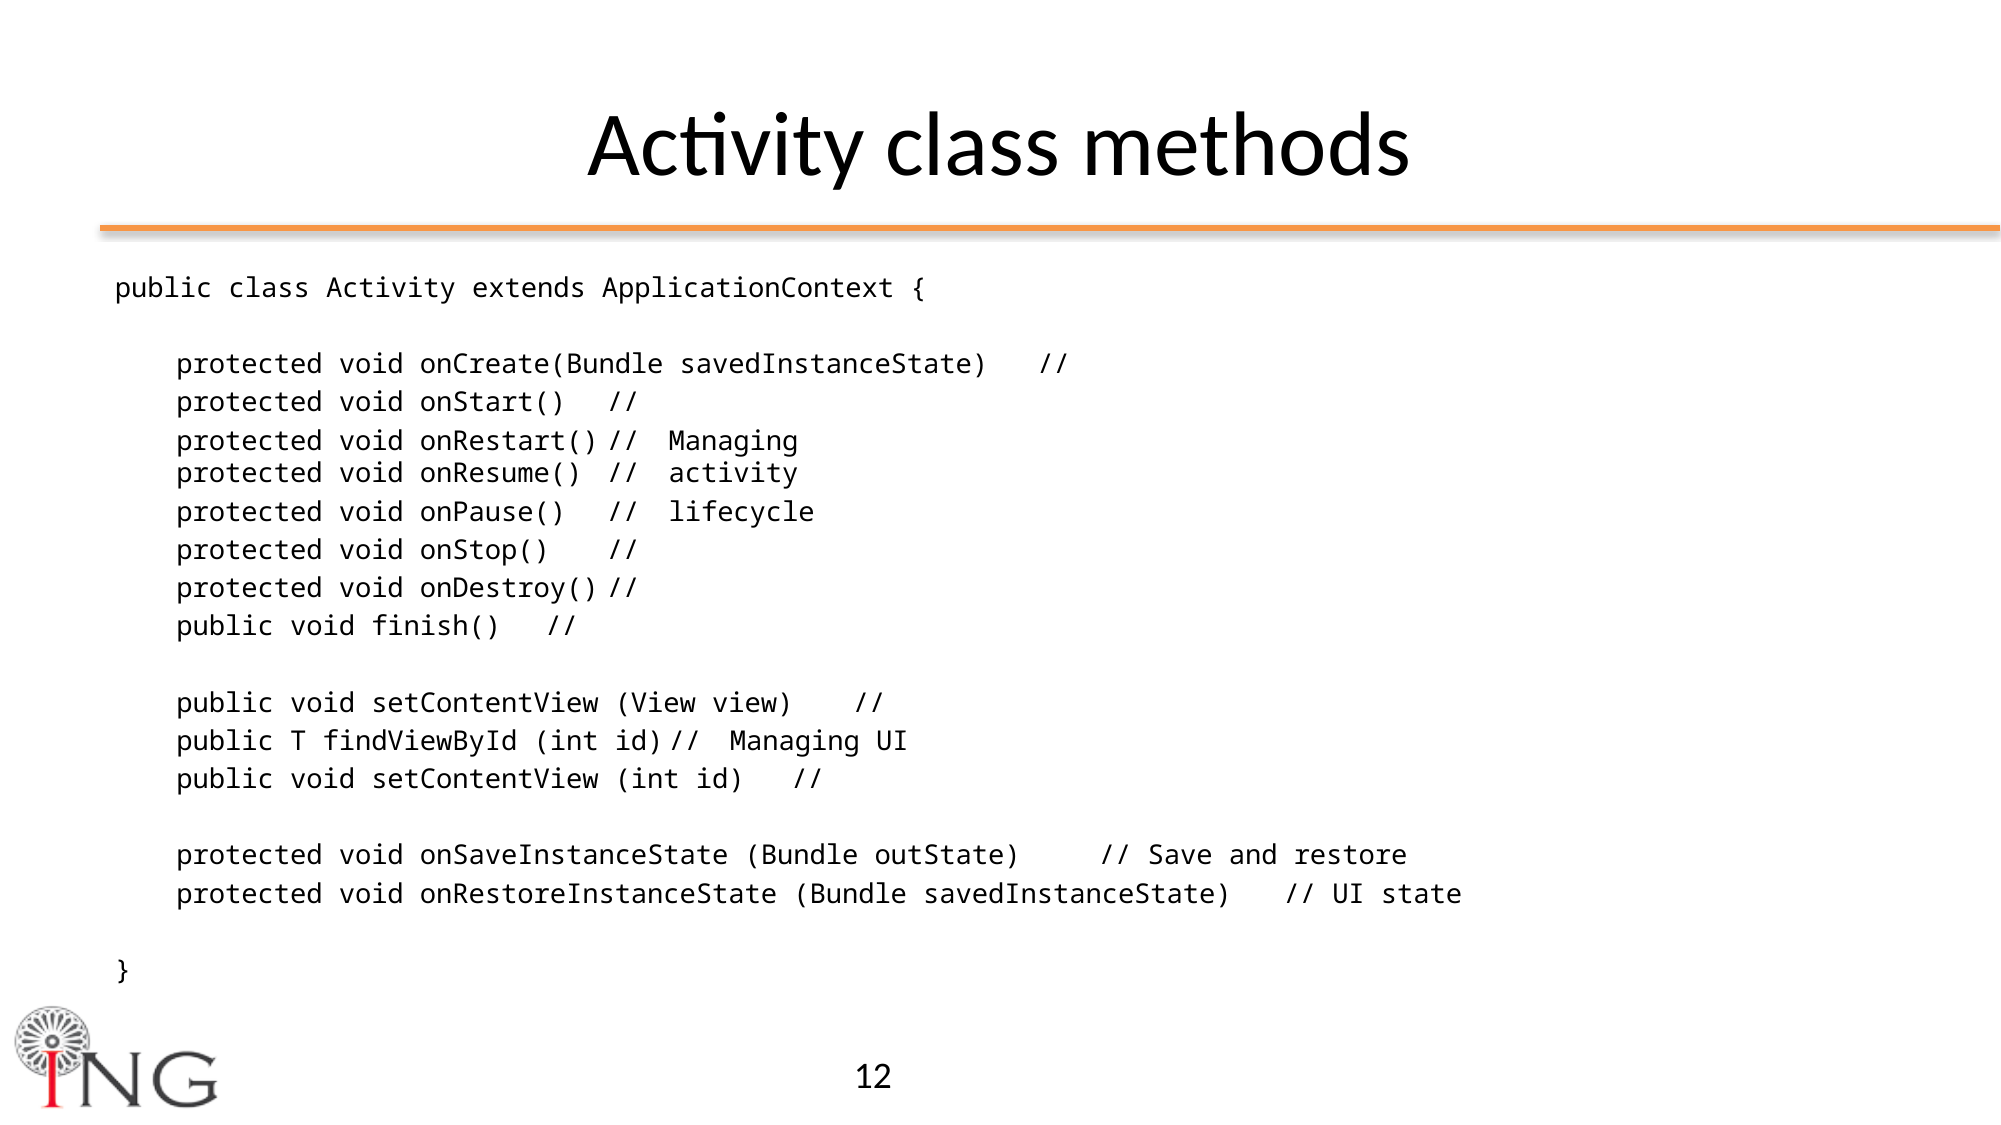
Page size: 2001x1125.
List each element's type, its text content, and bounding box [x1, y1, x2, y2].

title Activity class methods [99, 45, 1900, 233]
picture [0, 987, 244, 1125]
slide_number 12 [839, 1043, 1900, 1104]
list public class Activity extends ApplicationContext { protected void onCreate(Bundle savedInstanceState) // protected void onStart() // protected void onRestart() // Managing protected void onResume() // activity protected void onPause() // lifecycle protected void onStop() // protected void onDestroy() // public void finish() // public void setContentView (View view) // public T findViewById (int id) // Managing UI public void setContentView (int id) // protected void onSaveInstanceState (Bundle outState) // Save and restore protected void onRestoreInstanceState (Bundle savedInstanceState) // UI state } [99, 262, 1900, 1005]
